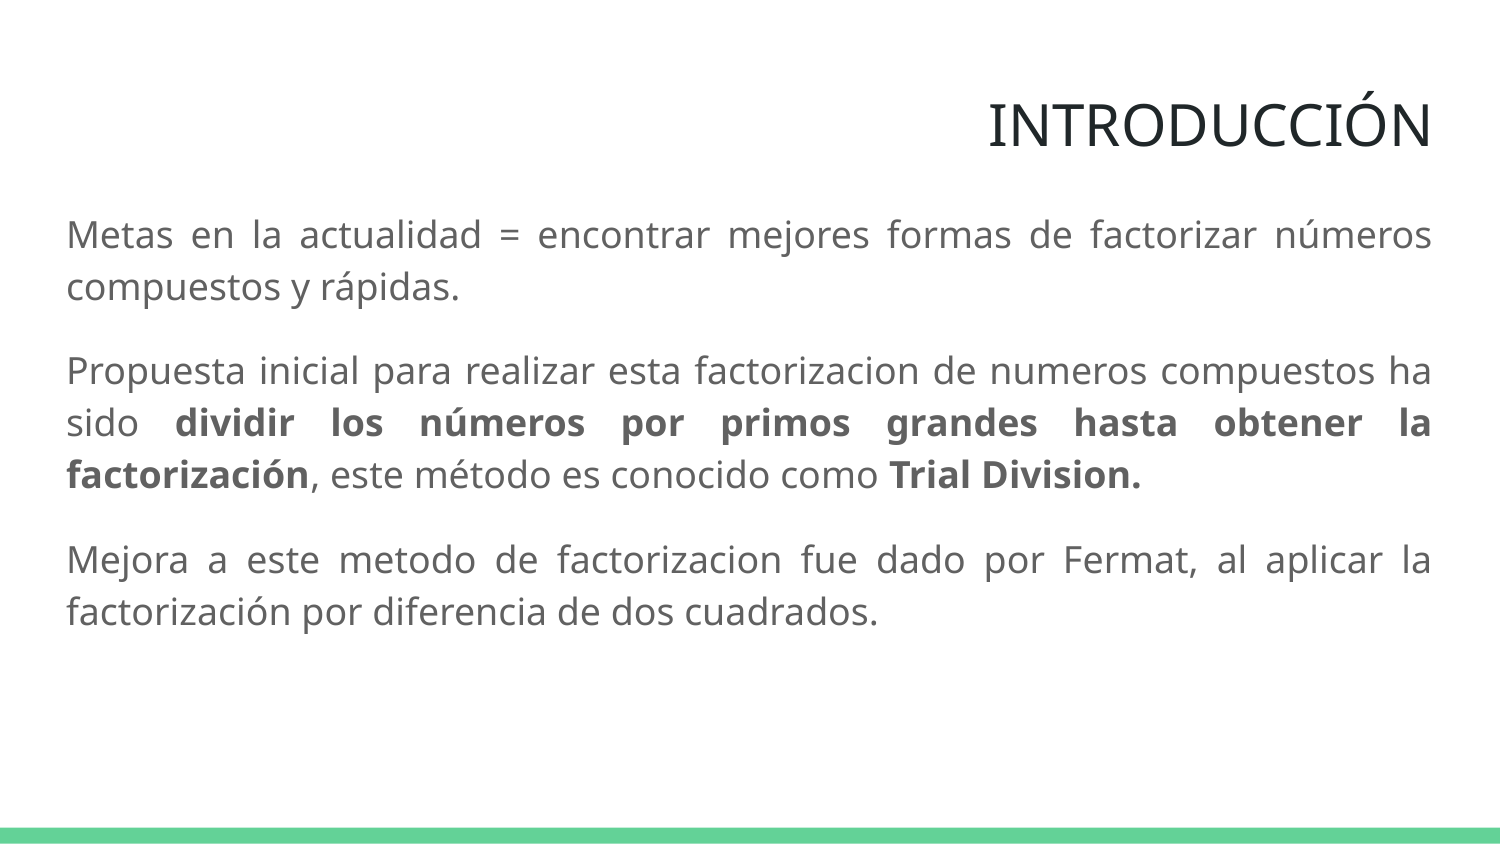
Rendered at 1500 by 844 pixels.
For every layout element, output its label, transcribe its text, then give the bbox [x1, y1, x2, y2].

list Metas en la actualidad = encontrar mejores formas de factorizar números compuestos y rápidas. Propuesta inicial para realizar esta factorizacion de numeros compuestos ha sido dividir los números por primos grandes hasta obtener la factorización, este método es conocido como Trial Division. Mejora a este metodo de factorizacion fue dado por Fermat, al aplicar la factorización por diferencia de dos cuadrados. [51, 189, 1449, 750]
title INTRODUCCIÓN [51, 72, 1449, 167]
